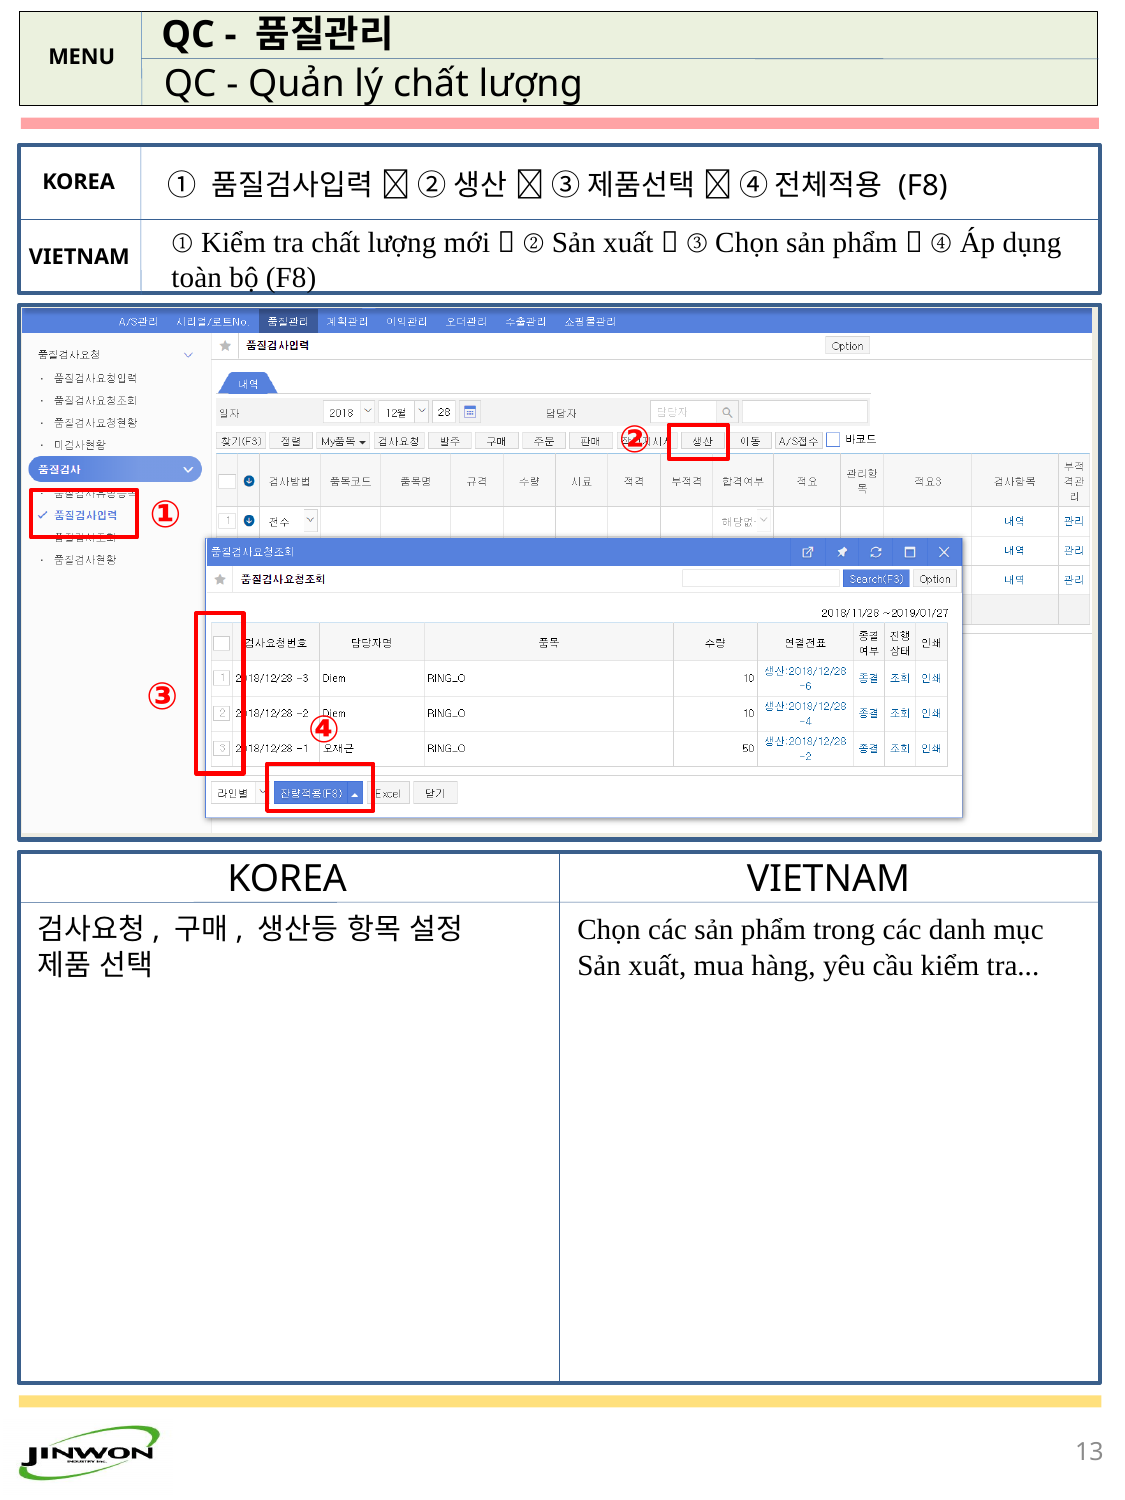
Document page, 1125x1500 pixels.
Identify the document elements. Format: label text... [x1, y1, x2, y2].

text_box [146, 2, 1100, 113]
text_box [152, 158, 1102, 302]
slide_number 13 [856, 1412, 1119, 1493]
picture [3, 1417, 173, 1495]
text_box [22, 308, 1092, 833]
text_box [22, 903, 1097, 990]
